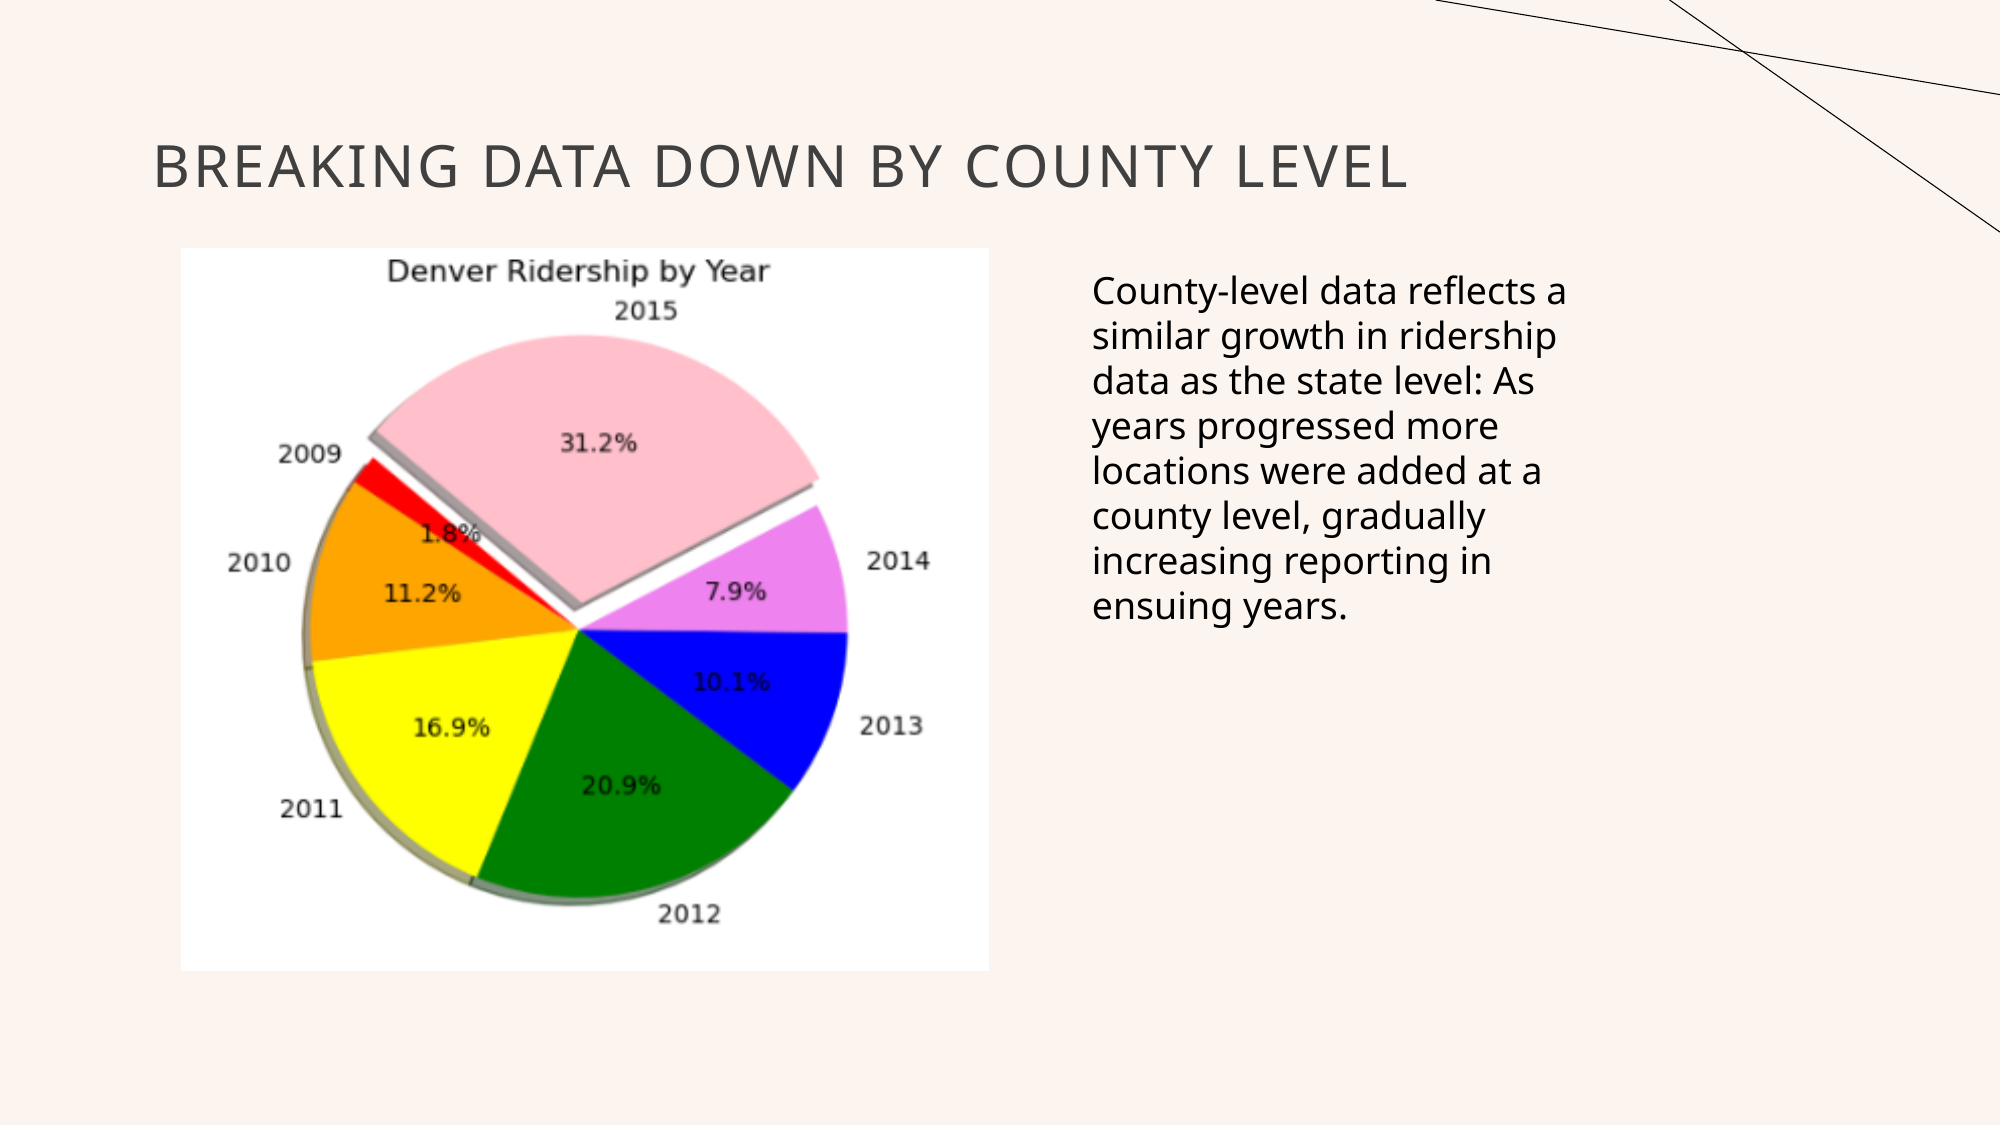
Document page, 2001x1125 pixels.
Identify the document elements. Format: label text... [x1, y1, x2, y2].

text_box County-level data reflects a similar growth in ridership data as the state level: As years progressed more locations were added at a county level, gradually increasing reporting in ensuing years. [1077, 259, 1628, 635]
title BREAKING DATA DOWN BY COUNTY LEVEL [137, 59, 1863, 278]
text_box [1435, 0, 2000, 95]
picture [181, 248, 989, 972]
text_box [1669, 95, 2000, 233]
